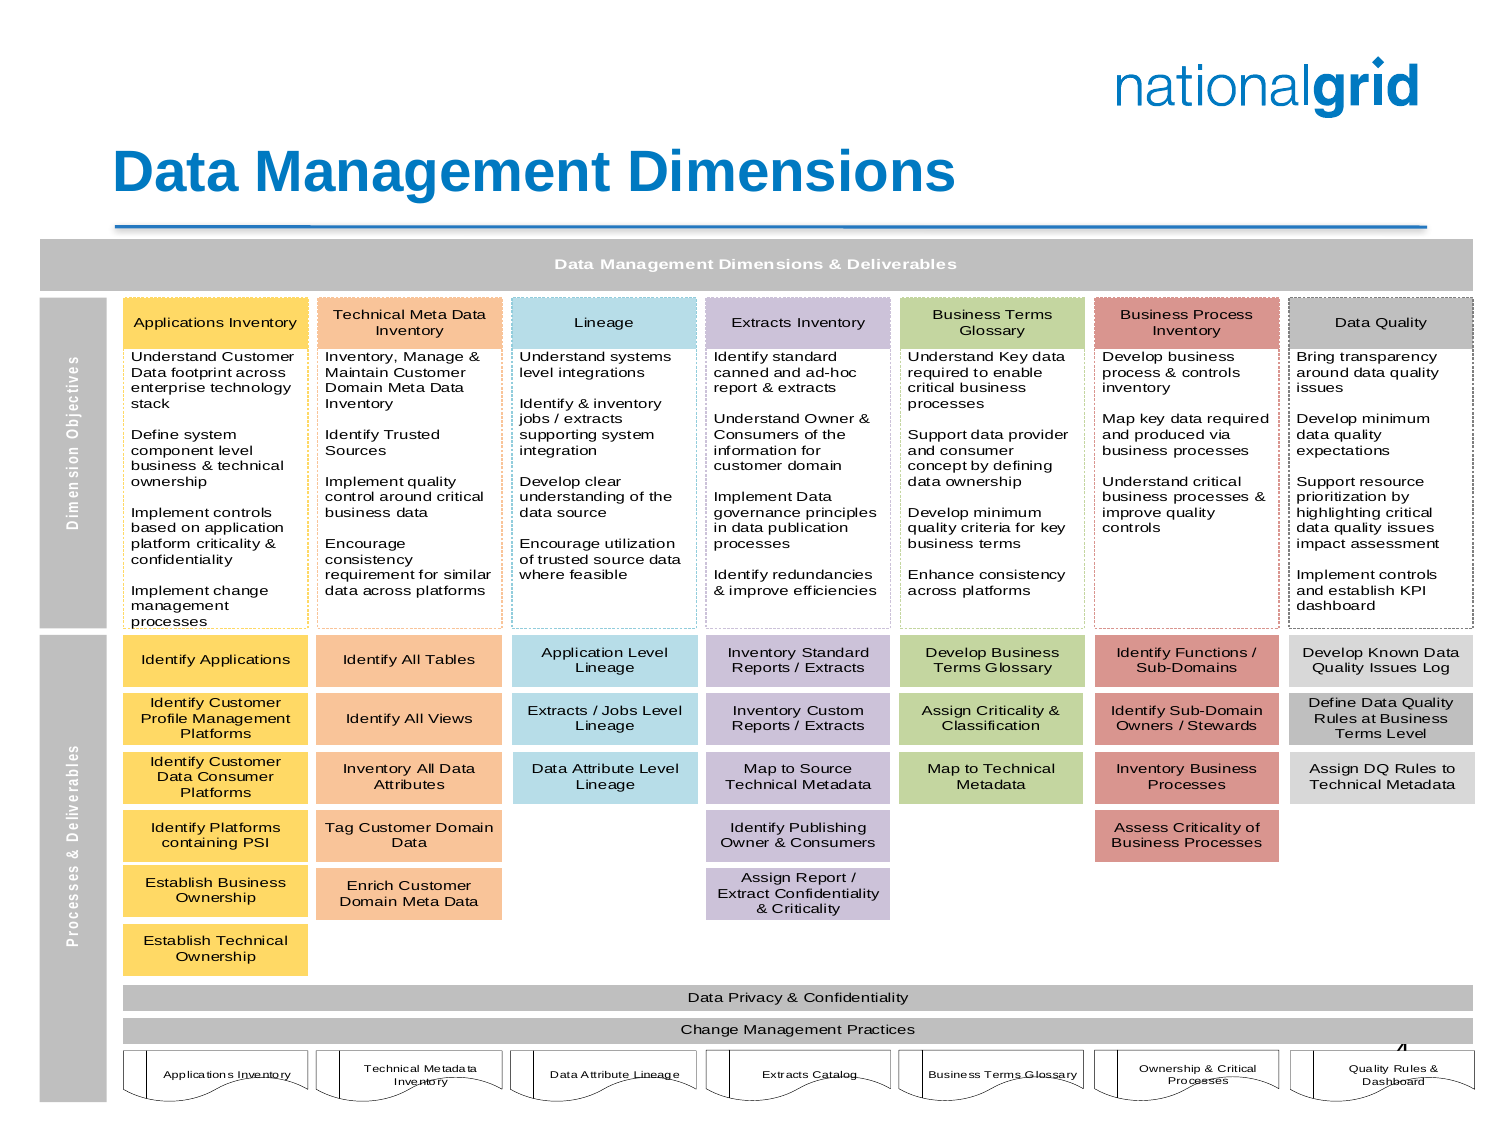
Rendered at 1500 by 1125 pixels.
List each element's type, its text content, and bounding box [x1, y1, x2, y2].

picture [37, 237, 1476, 1103]
title Data Management Dimensions [97, 124, 1426, 211]
